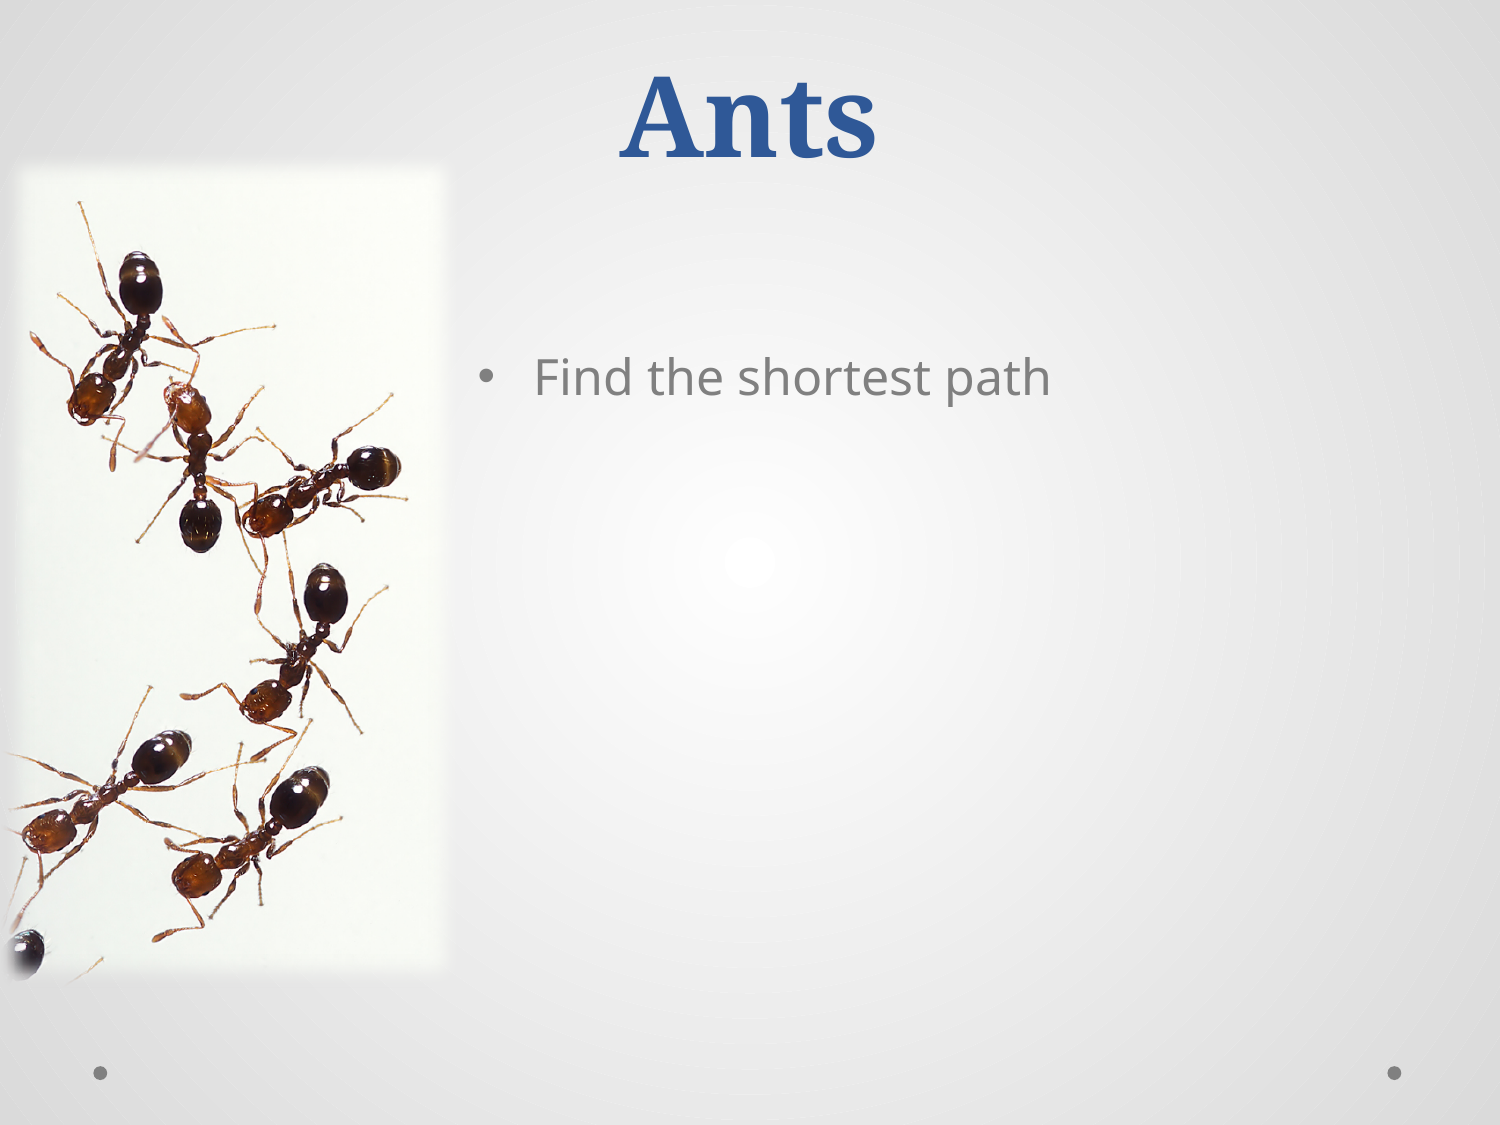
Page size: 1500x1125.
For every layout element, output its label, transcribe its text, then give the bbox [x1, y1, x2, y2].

picture [0, 149, 463, 988]
list Find the shortest path [466, 337, 1438, 663]
title Ants [75, 50, 1425, 188]
